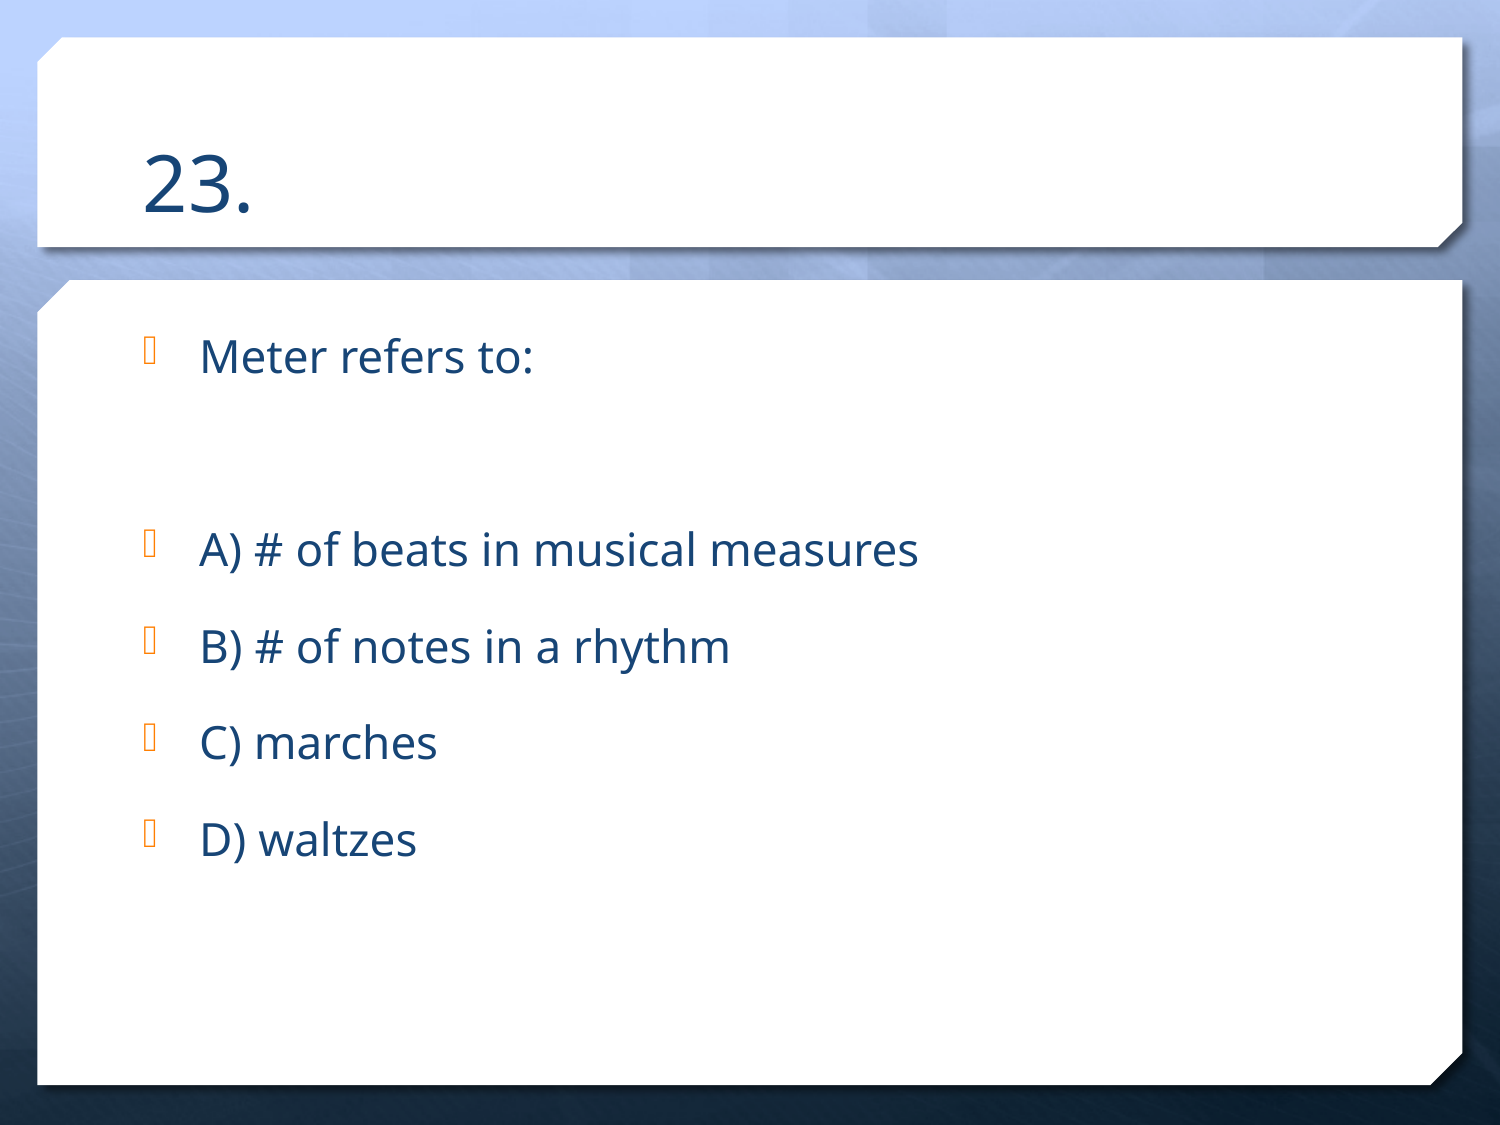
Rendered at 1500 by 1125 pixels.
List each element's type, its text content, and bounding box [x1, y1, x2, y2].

list Meter refers to: A) # of beats in musical measures B) # of notes in a rhythm C) marches D) waltzes [127, 319, 1372, 978]
title 23. [127, 48, 1372, 236]
